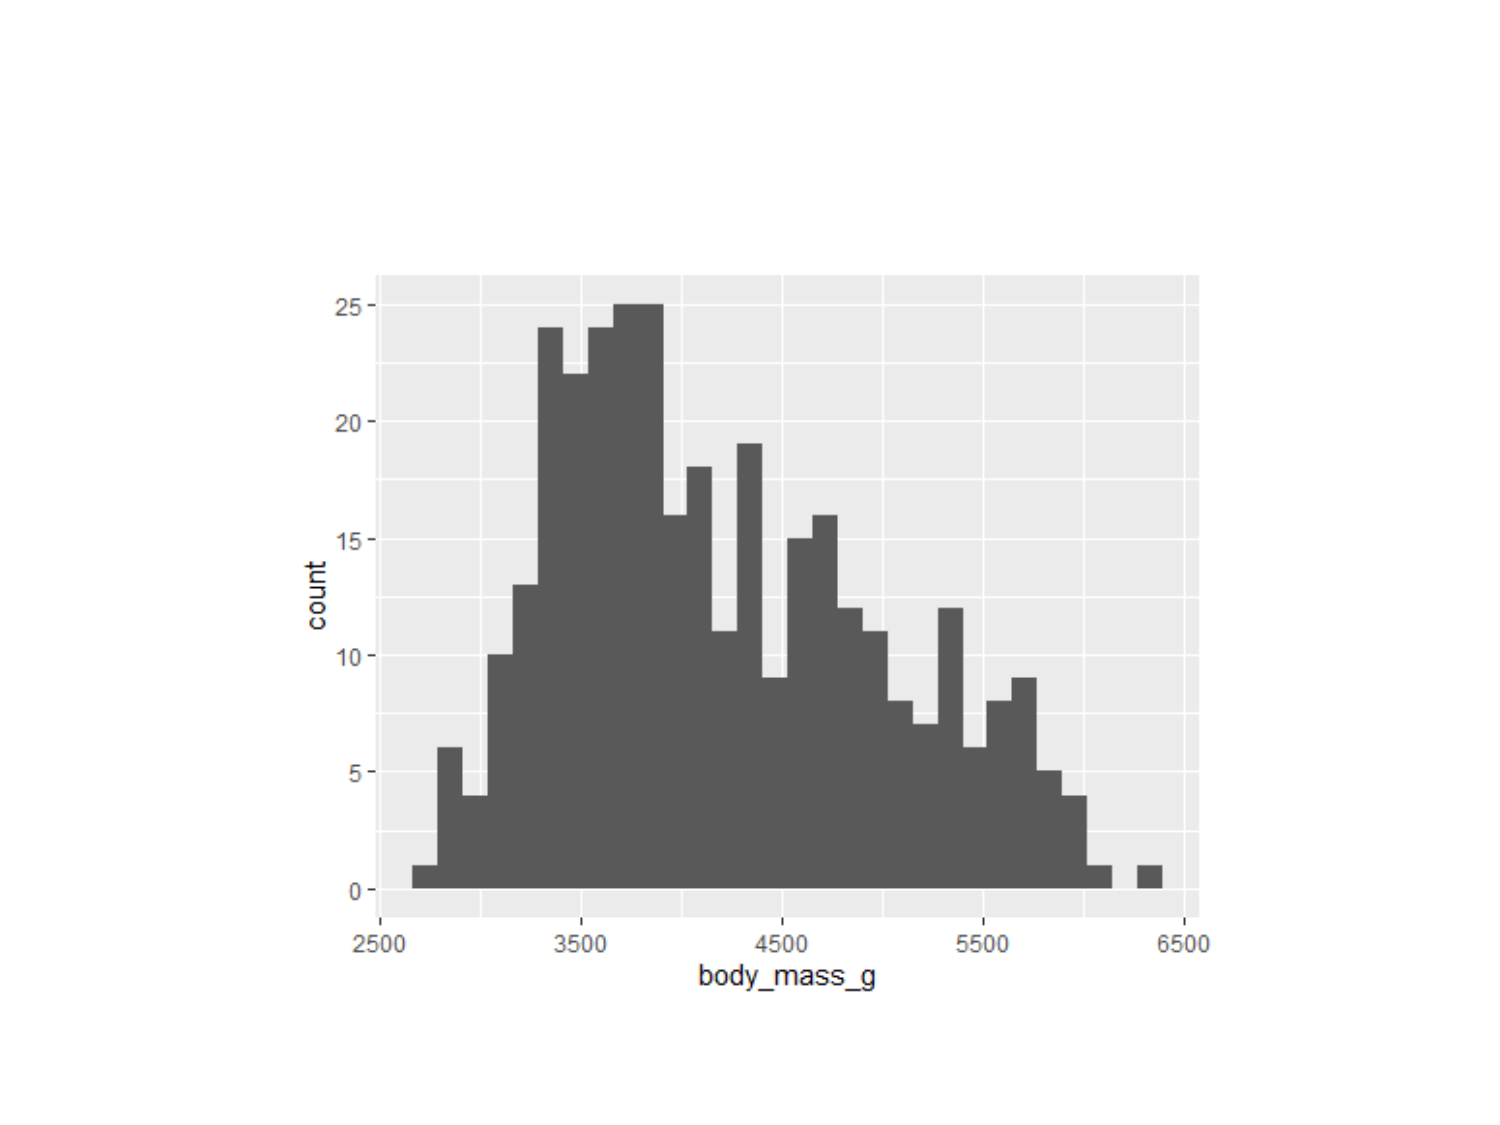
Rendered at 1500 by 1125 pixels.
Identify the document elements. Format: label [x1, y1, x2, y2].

picture [287, 262, 1215, 1005]
